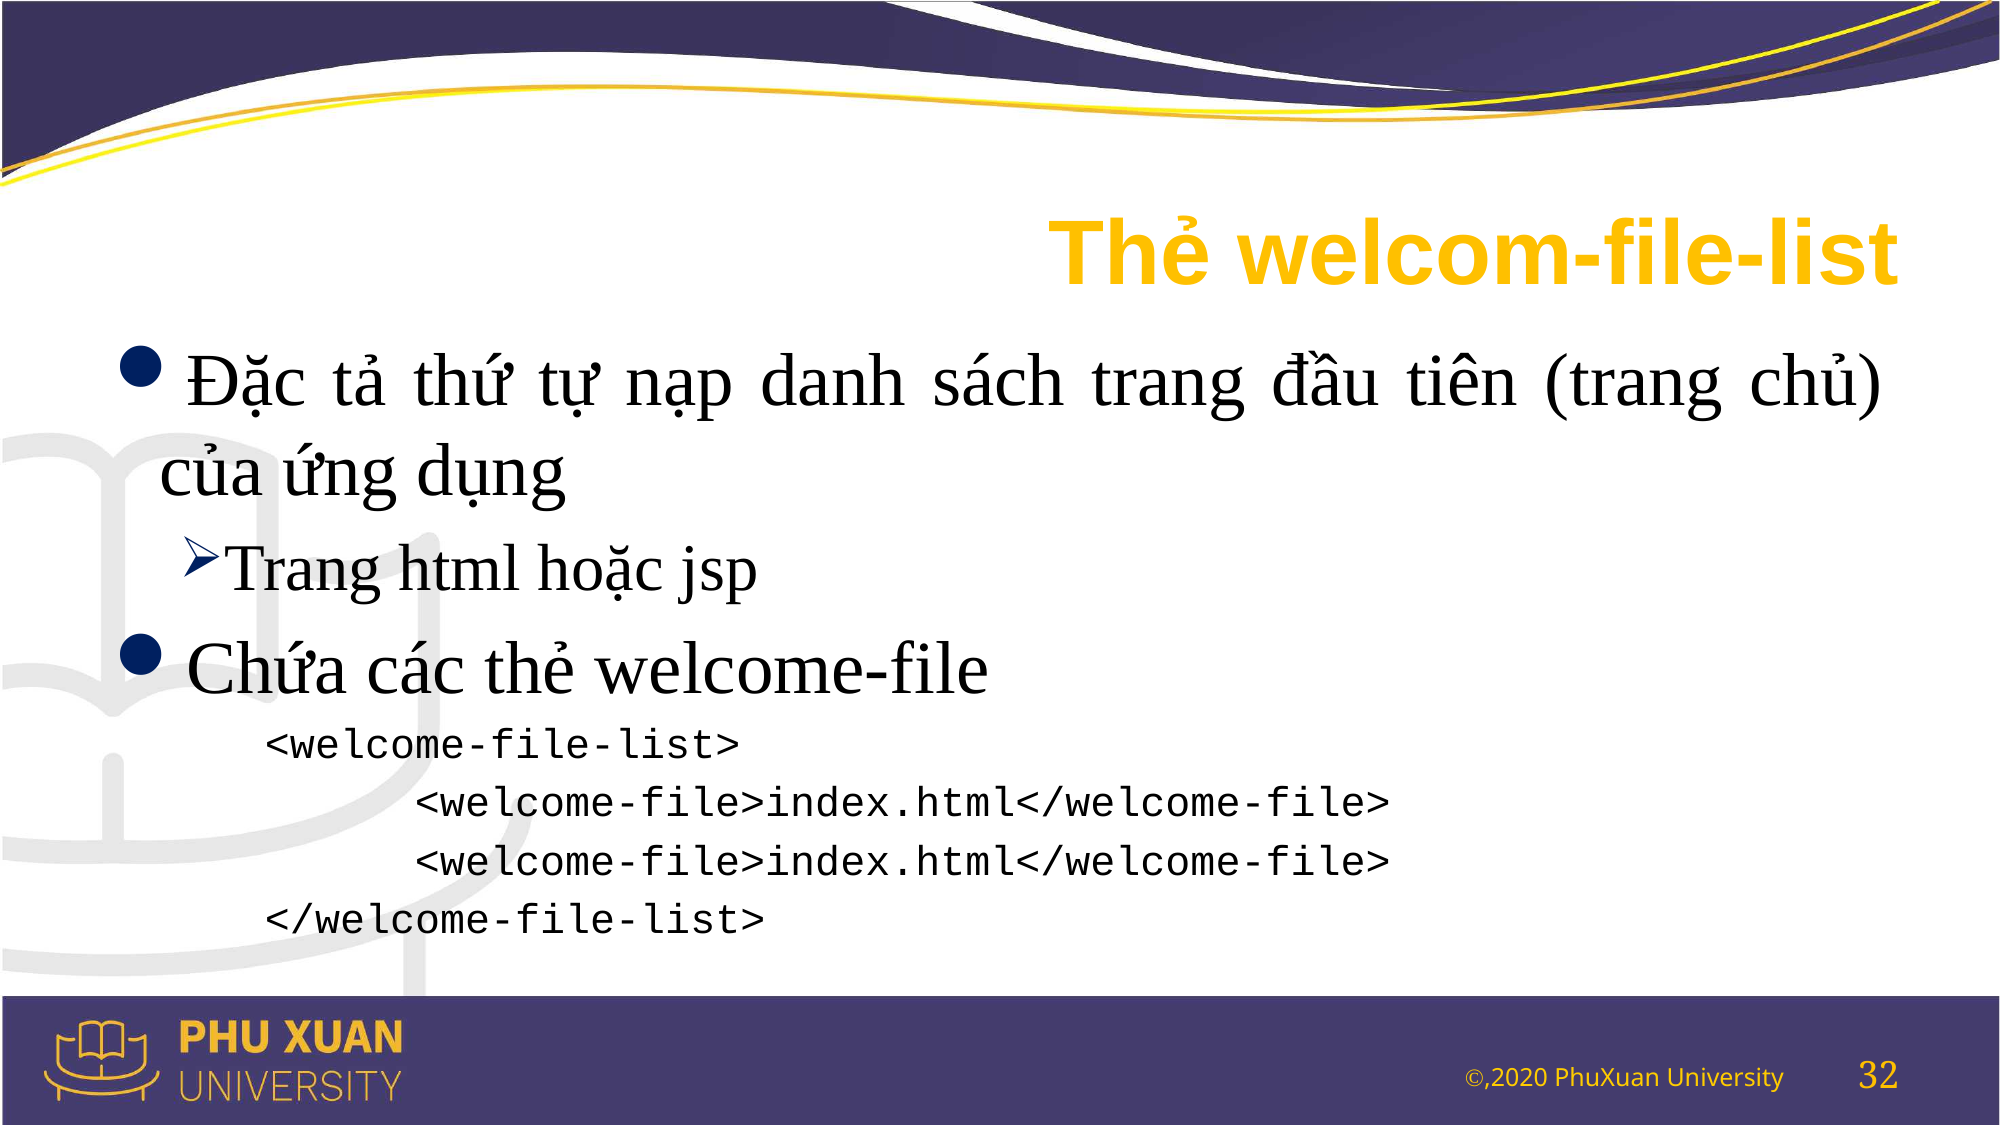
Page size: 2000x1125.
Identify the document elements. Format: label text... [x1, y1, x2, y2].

title Thẻ welcom-file-list [99, 115, 1900, 304]
slide_number 32 [1732, 1042, 1900, 1103]
picture [0, 0, 2000, 1125]
list Đặc tả thứ tự nạp danh sách trang đầu tiên (trang chủ) của ứng dụng Trang html hoặc jsp Chứa các thẻ welcome-file <welcome-file-list> <welcome-file>index.html</welcome-file> <welcome-file>index.html</welcome-file> </welcome-file-list> [99, 322, 1900, 1043]
